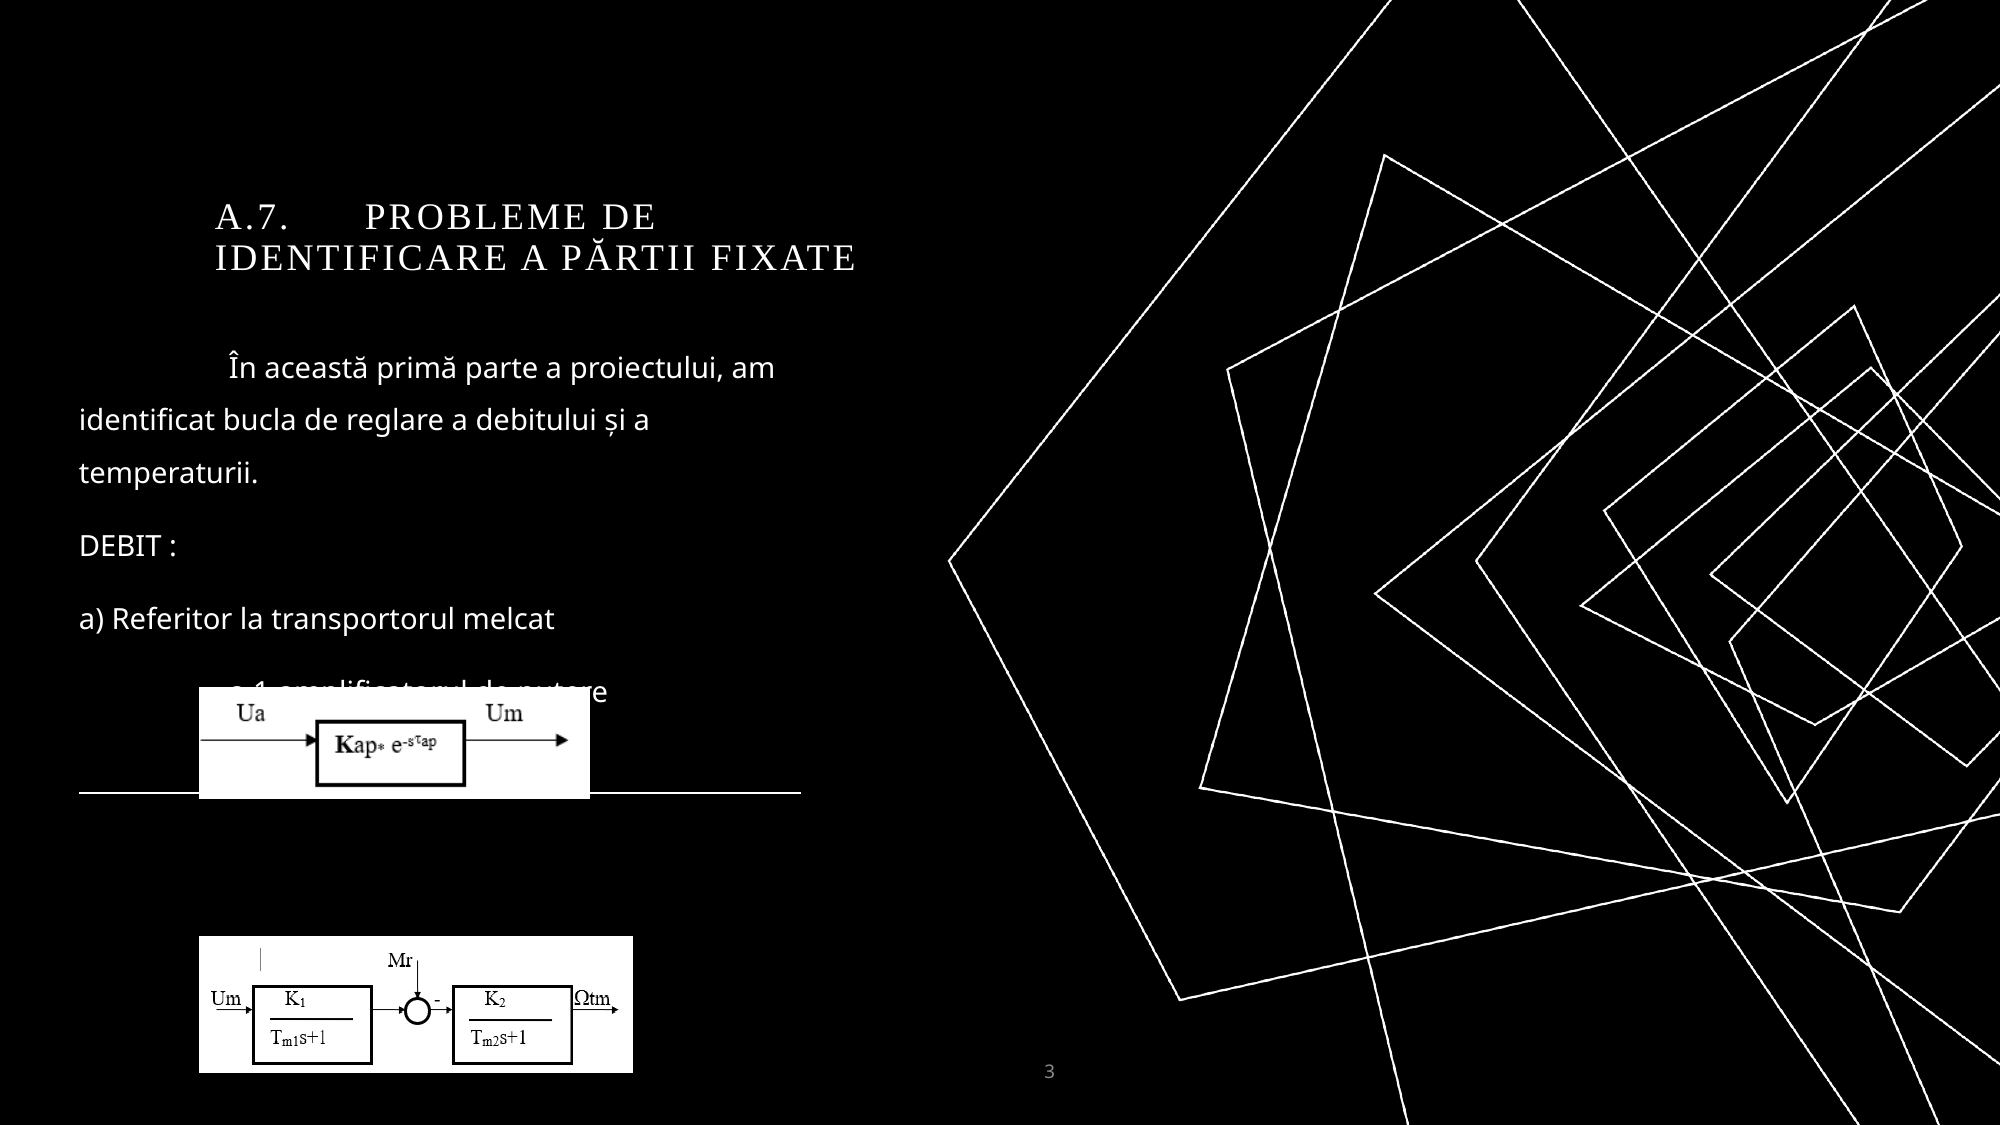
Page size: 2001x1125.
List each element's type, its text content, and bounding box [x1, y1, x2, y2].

slide_number 3 [908, 1042, 1071, 1103]
picture [199, 687, 590, 799]
title A.7. PROBLEME DE IDENTIFICARE A PĂRTII FIXATE [199, 68, 877, 286]
list În această primă parte a proiectului, am identificat bucla de reglare a debitului și a temperaturii. DEBIT : a) Referitor la transportorul melcat a.1.amplificatorul de putere a.2.motorul de antrenare [64, 324, 835, 1084]
picture [900, 0, 2000, 1125]
picture [199, 936, 633, 1073]
